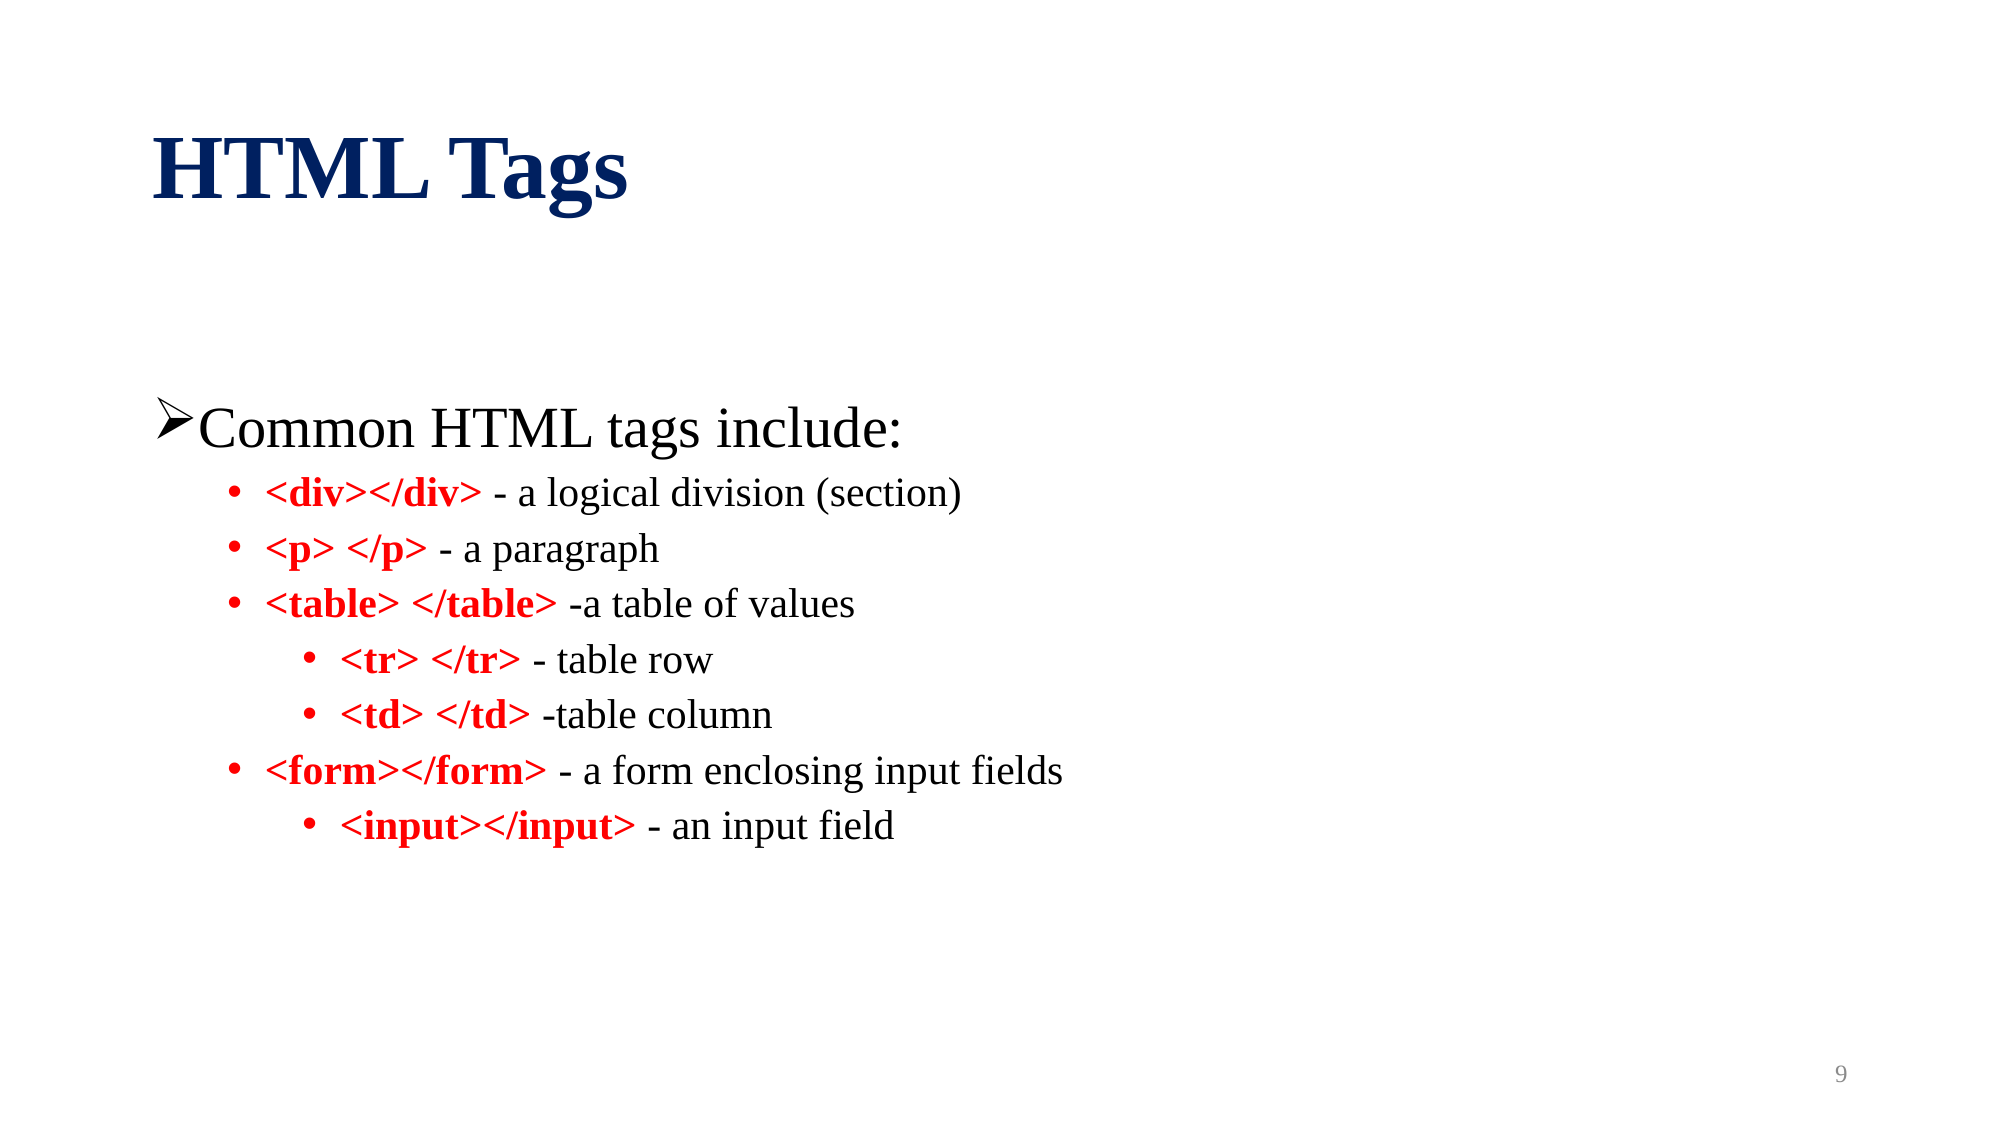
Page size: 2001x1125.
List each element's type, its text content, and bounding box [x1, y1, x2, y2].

slide_number 9 [1412, 1042, 1863, 1103]
title HTML Tags [137, 59, 1863, 278]
list Common HTML tags include: <div></div> - a logical division (section) <p> </p> - a paragraph <table> </table> -a table of values <tr> </tr> - table row <td> </td> -table column <form></form> - a form enclosing input fields <input></input> - an input field [137, 299, 1863, 1014]
